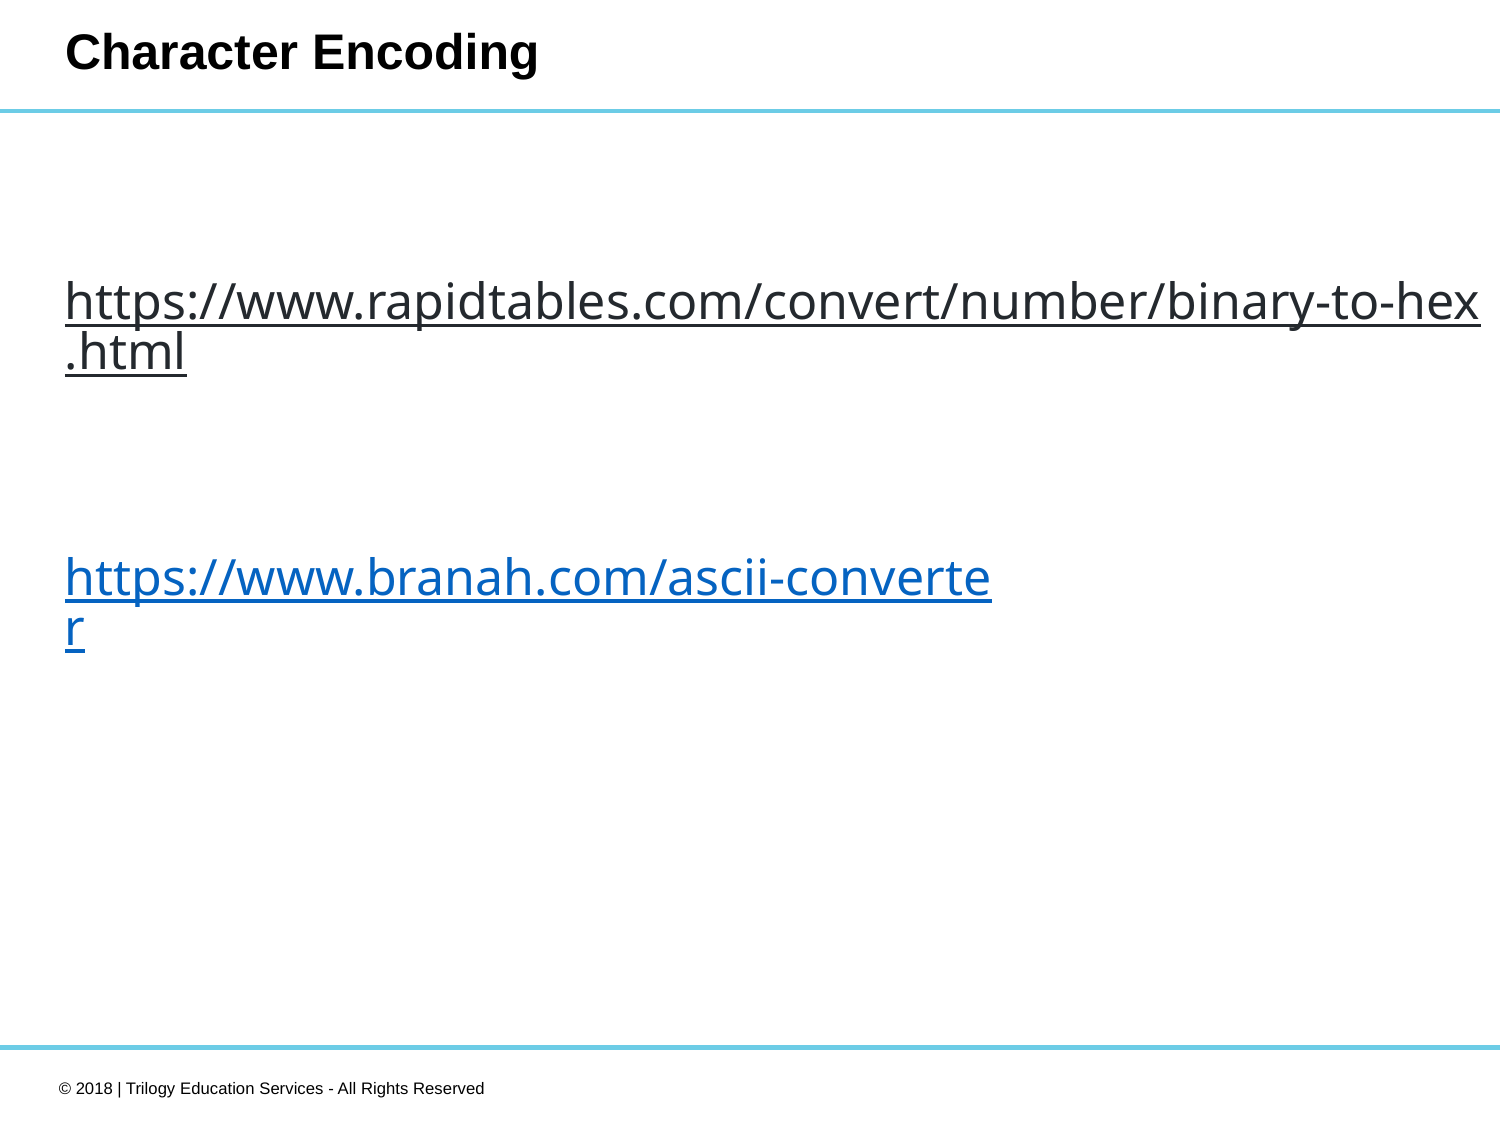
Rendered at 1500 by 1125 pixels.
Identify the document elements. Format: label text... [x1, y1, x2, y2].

text_box https://www.branah.com/ascii-converter [49, 478, 1008, 622]
title Character Encoding [50, 0, 948, 108]
text_box https://www.rapidtables.com/convert/number/binary-to-hex.html [50, 262, 1500, 406]
